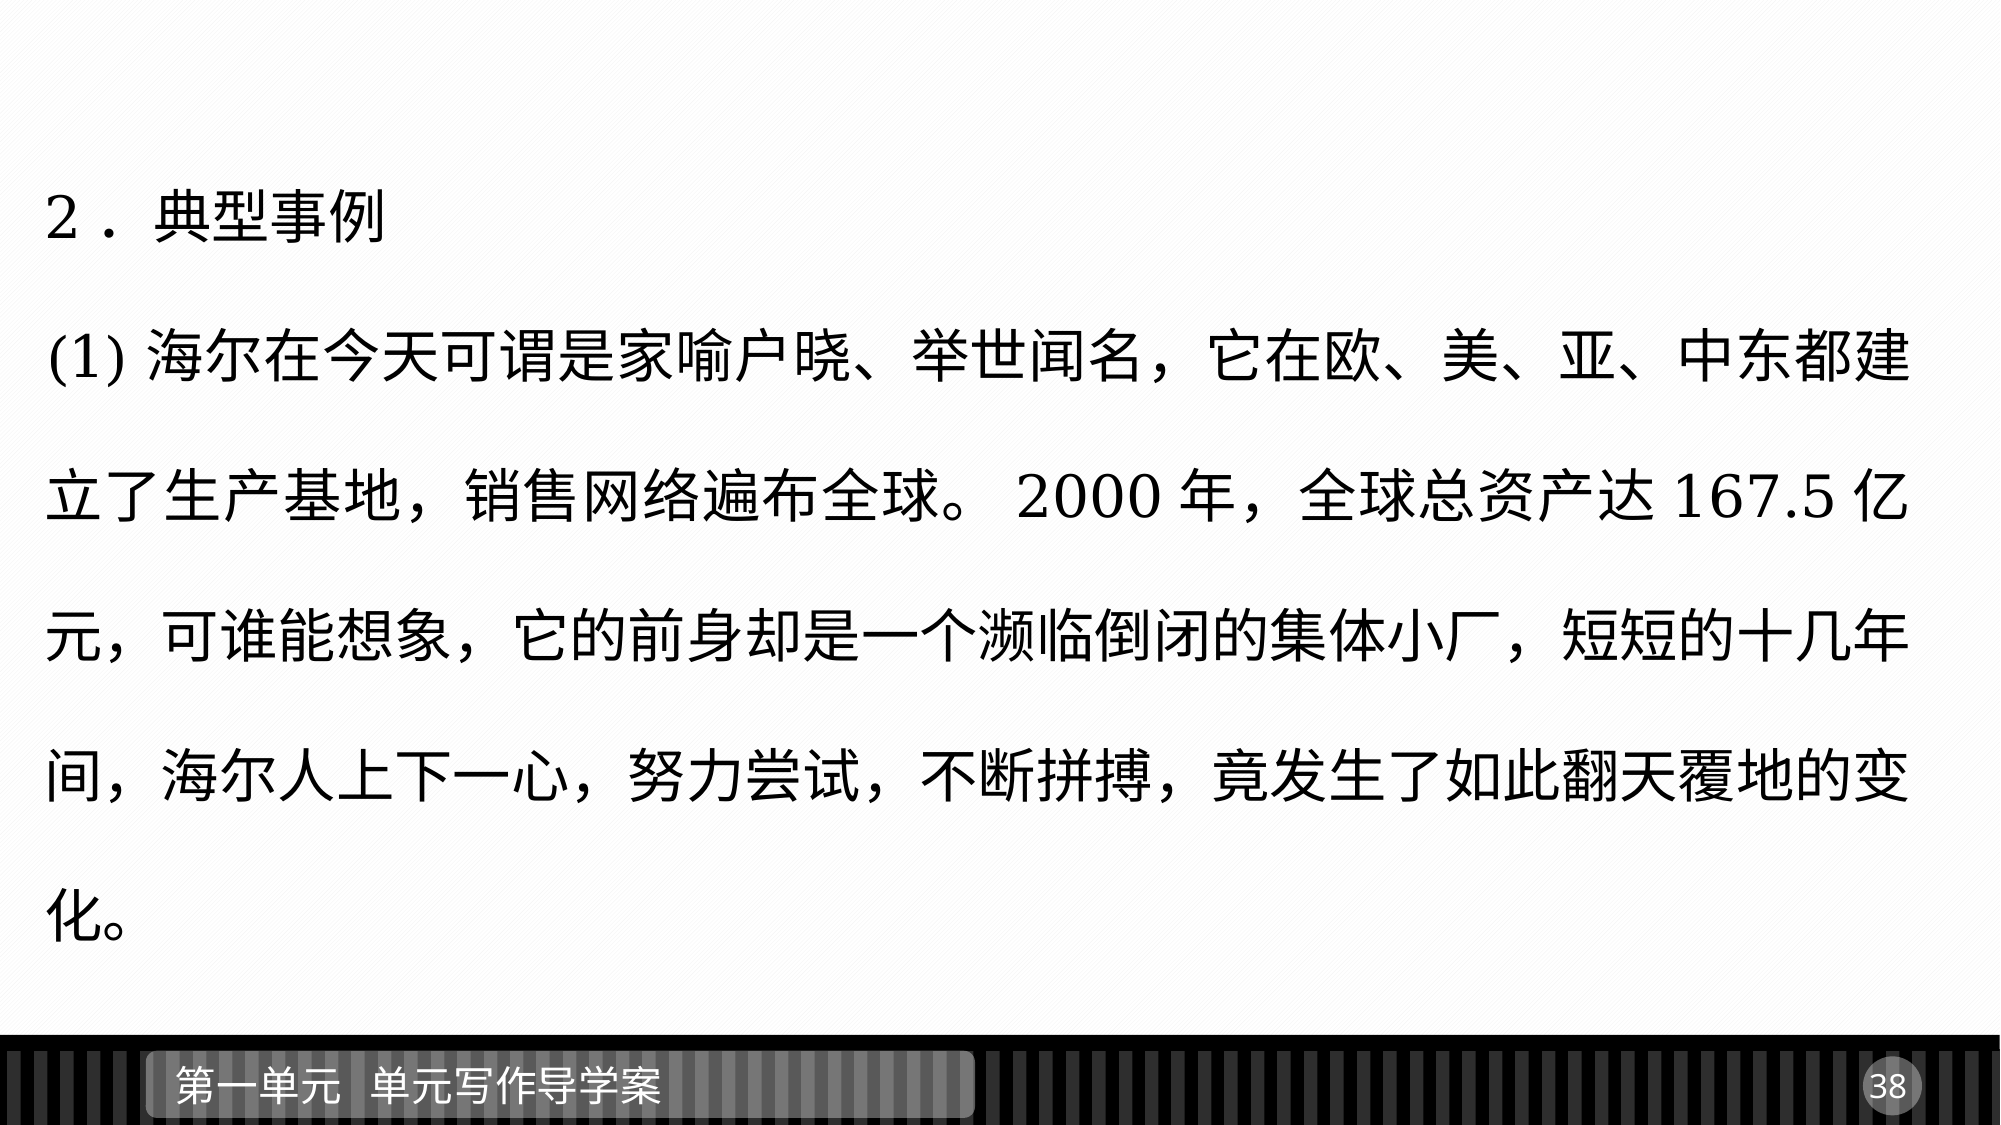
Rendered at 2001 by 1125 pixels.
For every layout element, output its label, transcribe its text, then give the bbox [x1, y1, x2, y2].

text_box 2．典型事例 (1)海尔在今天可谓是家喻户晓、举世闻名，它在欧、美、亚、中东都建立了生产基地，销售网络遍布全球。2000年，全球总资产达167.5亿元，可谁能想象，它的前身却是一个濒临倒闭的集体小厂，短短的十几年间，海尔人上下一心，努力尝试，不断拼搏，竟发生了如此翻天覆地的变化。 [29, 102, 1926, 957]
